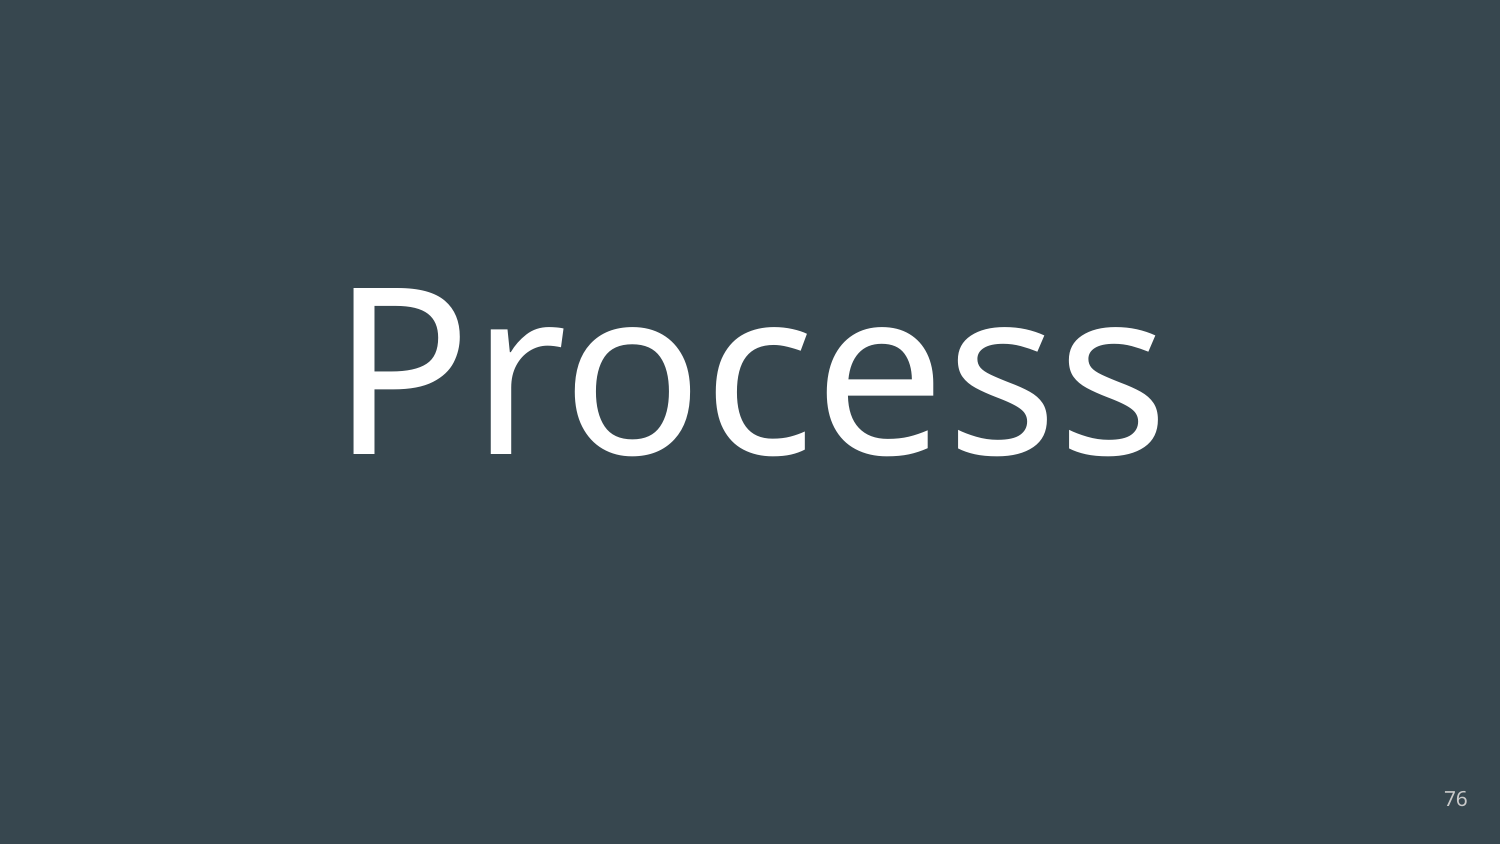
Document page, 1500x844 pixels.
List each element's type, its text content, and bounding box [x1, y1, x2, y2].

slide_number 76 [1392, 767, 1483, 833]
title Process [51, 205, 1449, 517]
